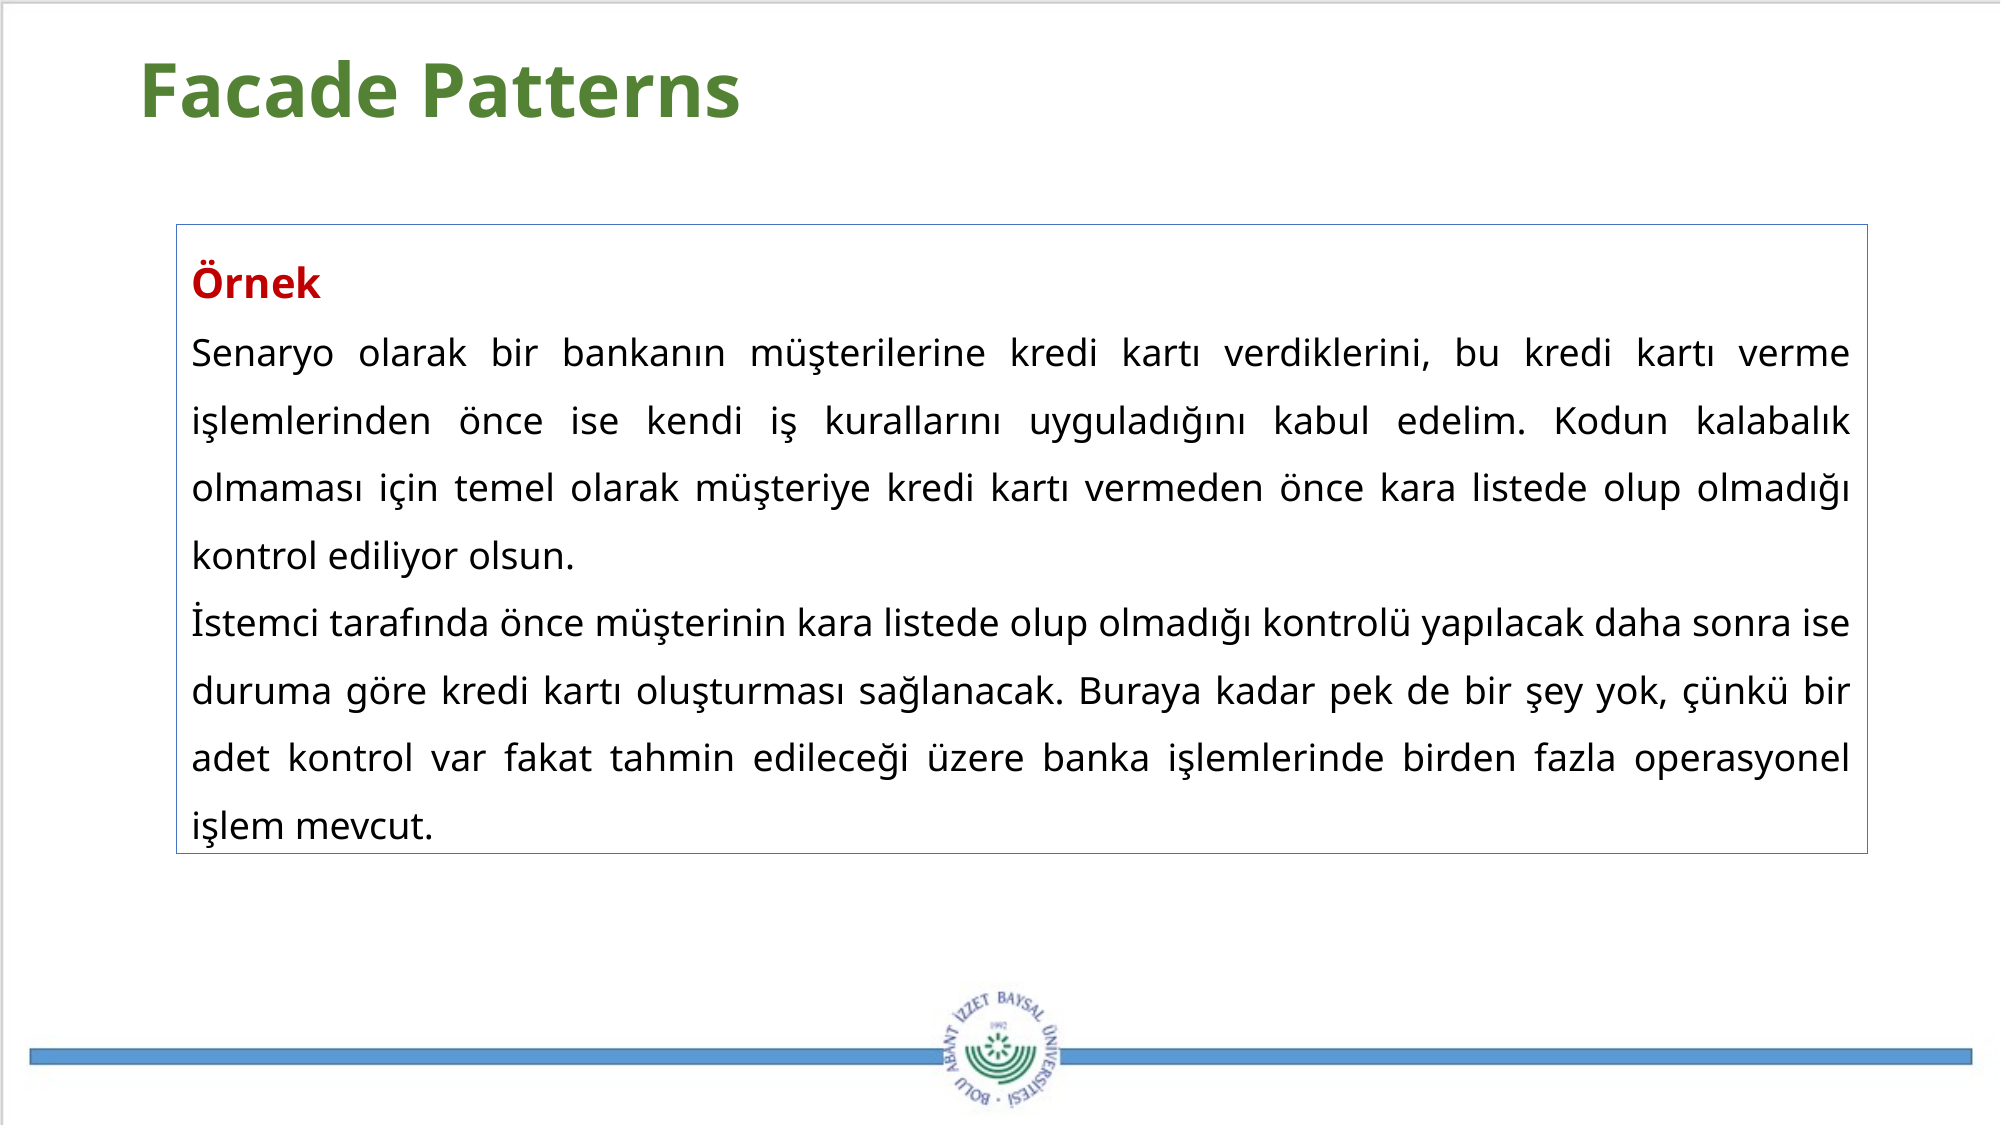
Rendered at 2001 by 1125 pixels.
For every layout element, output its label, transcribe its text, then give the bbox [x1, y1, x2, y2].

text_box Facade Patterns [138, 43, 1740, 144]
text_box Örnek Senaryo olarak bir bankanın müşterilerine kredi kartı verdiklerini, bu kredi kartı verme işlemlerinden önce ise kendi iş kurallarını uyguladığını kabul edelim. Kodun kalabalık olmaması için temel olarak müşteriye kredi kartı vermeden önce kara listede olup olmadığı kontrol ediliyor olsun. İstemci tarafında önce müşterinin kara listede olup olmadığı kontrolü yapılacak daha sonra ise duruma göre kredi kartı oluşturması sağlanacak. Buraya kadar pek de bir şey yok, çünkü bir adet kontrol var fakat tahmin edileceği üzere banka işlemlerinde birden fazla operasyonel işlem mevcut. [176, 224, 1868, 854]
picture [0, 0, 2001, 1125]
